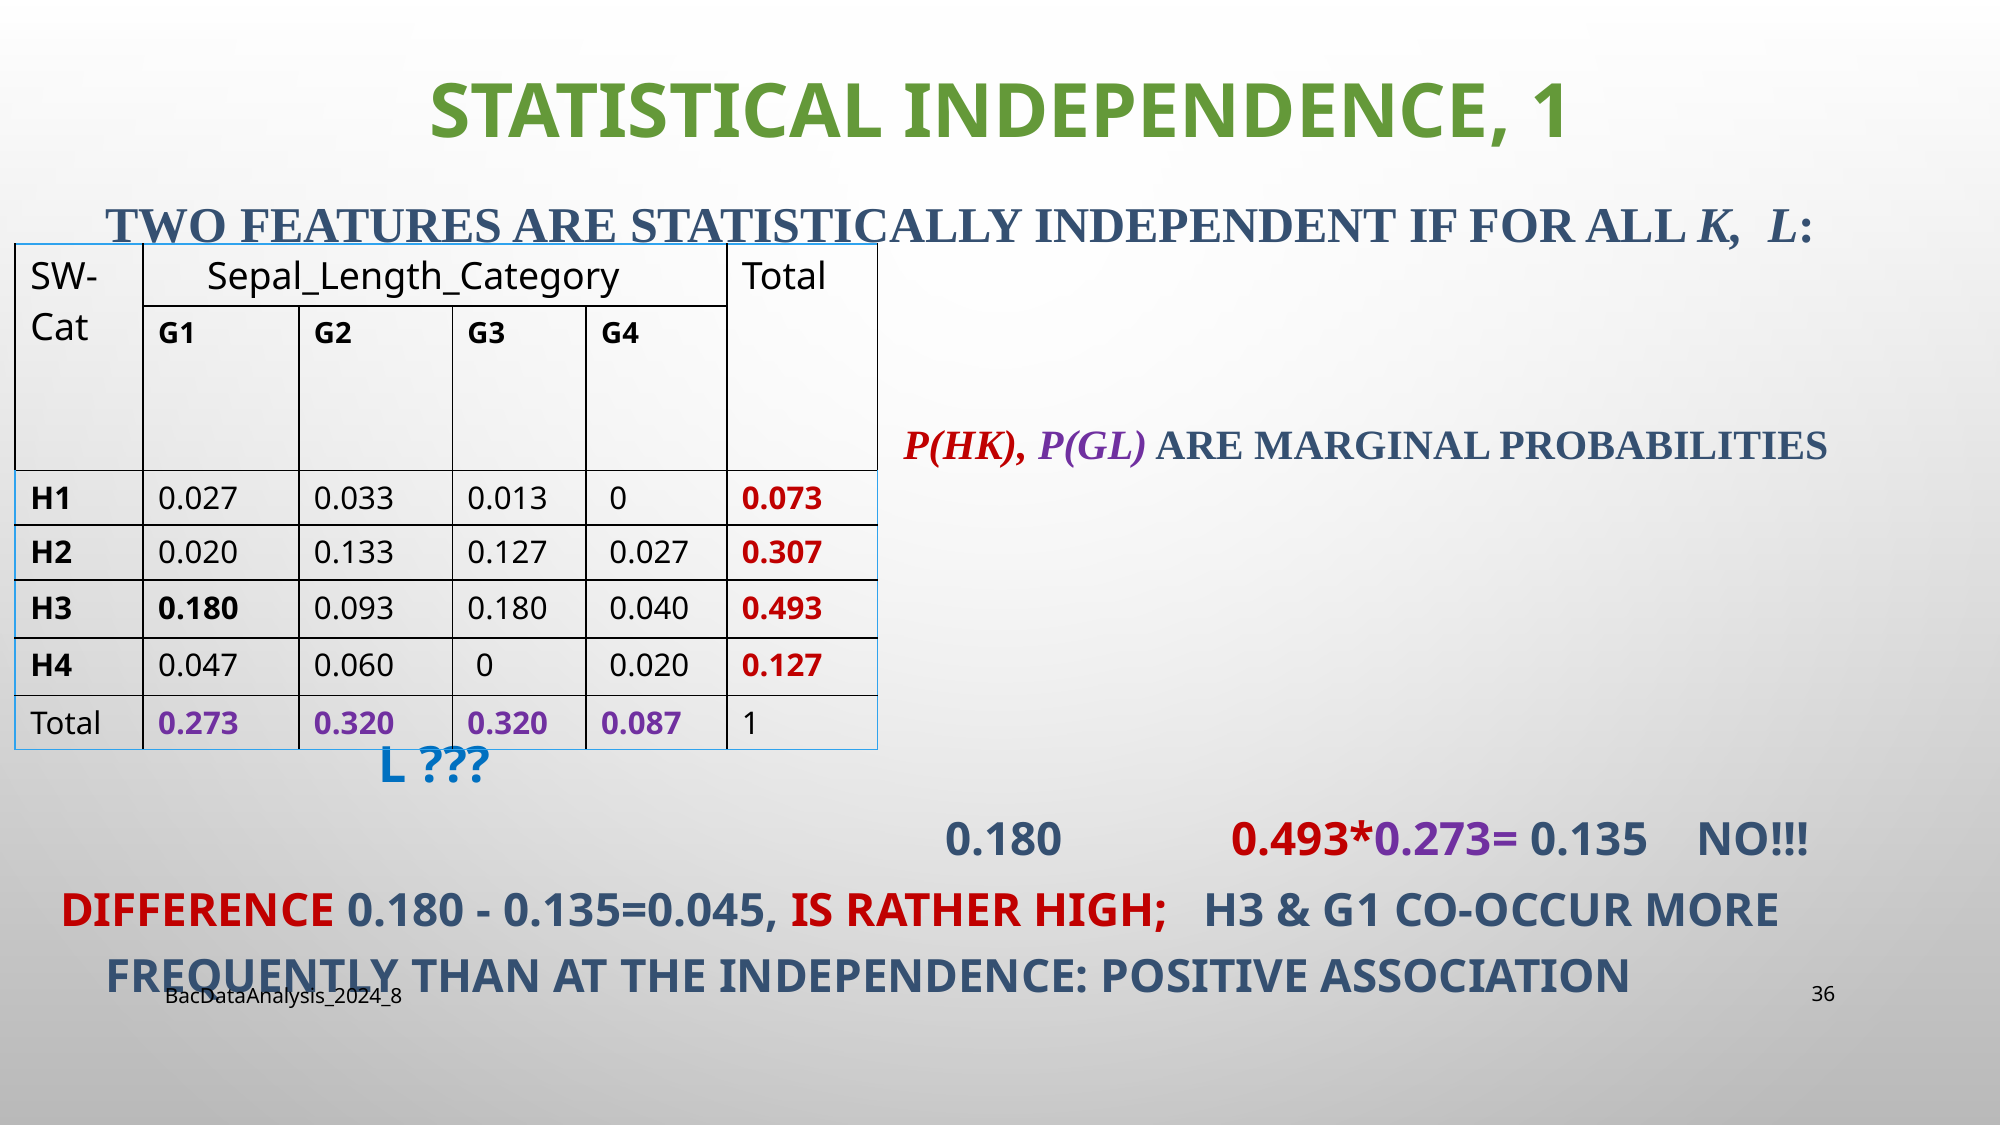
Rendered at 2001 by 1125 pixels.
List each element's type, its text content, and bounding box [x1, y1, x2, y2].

table_cell 0 [587, 471, 726, 524]
table_cell 0.127 [728, 639, 877, 695]
table_cell 0.180 [453, 581, 585, 637]
table_cell 0.273 [144, 696, 298, 749]
table_cell H4 [16, 639, 142, 695]
table_cell Total [16, 696, 142, 749]
table_cell H1 [16, 471, 142, 524]
table_cell G4 [587, 307, 726, 470]
table_cell 0.320 [453, 696, 585, 749]
table_cell H2 [16, 526, 142, 579]
table_header SW-Cat [16, 245, 142, 470]
picture [0, 0, 2000, 1125]
table_cell 0.020 [144, 526, 298, 579]
table_cell 1 [728, 696, 877, 749]
table_cell 0.047 [144, 639, 298, 695]
table_cell 0.073 [728, 471, 877, 524]
table_cell 0.040 [587, 581, 726, 637]
table_cell 0.320 [300, 696, 452, 749]
table_cell 0.060 [300, 639, 452, 695]
table_header Total [728, 245, 877, 470]
footer BacDataAnalysis_2024_8 [149, 965, 588, 1025]
table_cell 0.027 [144, 471, 298, 524]
table_cell 0.013 [453, 471, 585, 524]
table_cell 0.093 [300, 581, 452, 637]
slide_number 36 [1724, 965, 1851, 1025]
table_cell 0 [453, 639, 585, 695]
table_cell 0.033 [300, 471, 452, 524]
table_cell H3 [16, 581, 142, 637]
table_cell G2 [300, 307, 452, 470]
table_cell 0.307 [728, 526, 877, 579]
table_cell 0.133 [300, 526, 452, 579]
table_cell G3 [453, 307, 585, 470]
table_cell 0.087 [587, 696, 726, 749]
table_cell G1 [144, 307, 298, 470]
table_cell 0.493 [728, 581, 877, 637]
table_cell 0.027 [587, 526, 726, 579]
table_cell 0.127 [453, 526, 585, 579]
title Statistical independence, 1 [268, 78, 1734, 149]
table_cell 0.180 [144, 581, 298, 637]
table_cell 0.020 [587, 639, 726, 695]
table_header Sepal_Length_Category [144, 245, 726, 305]
